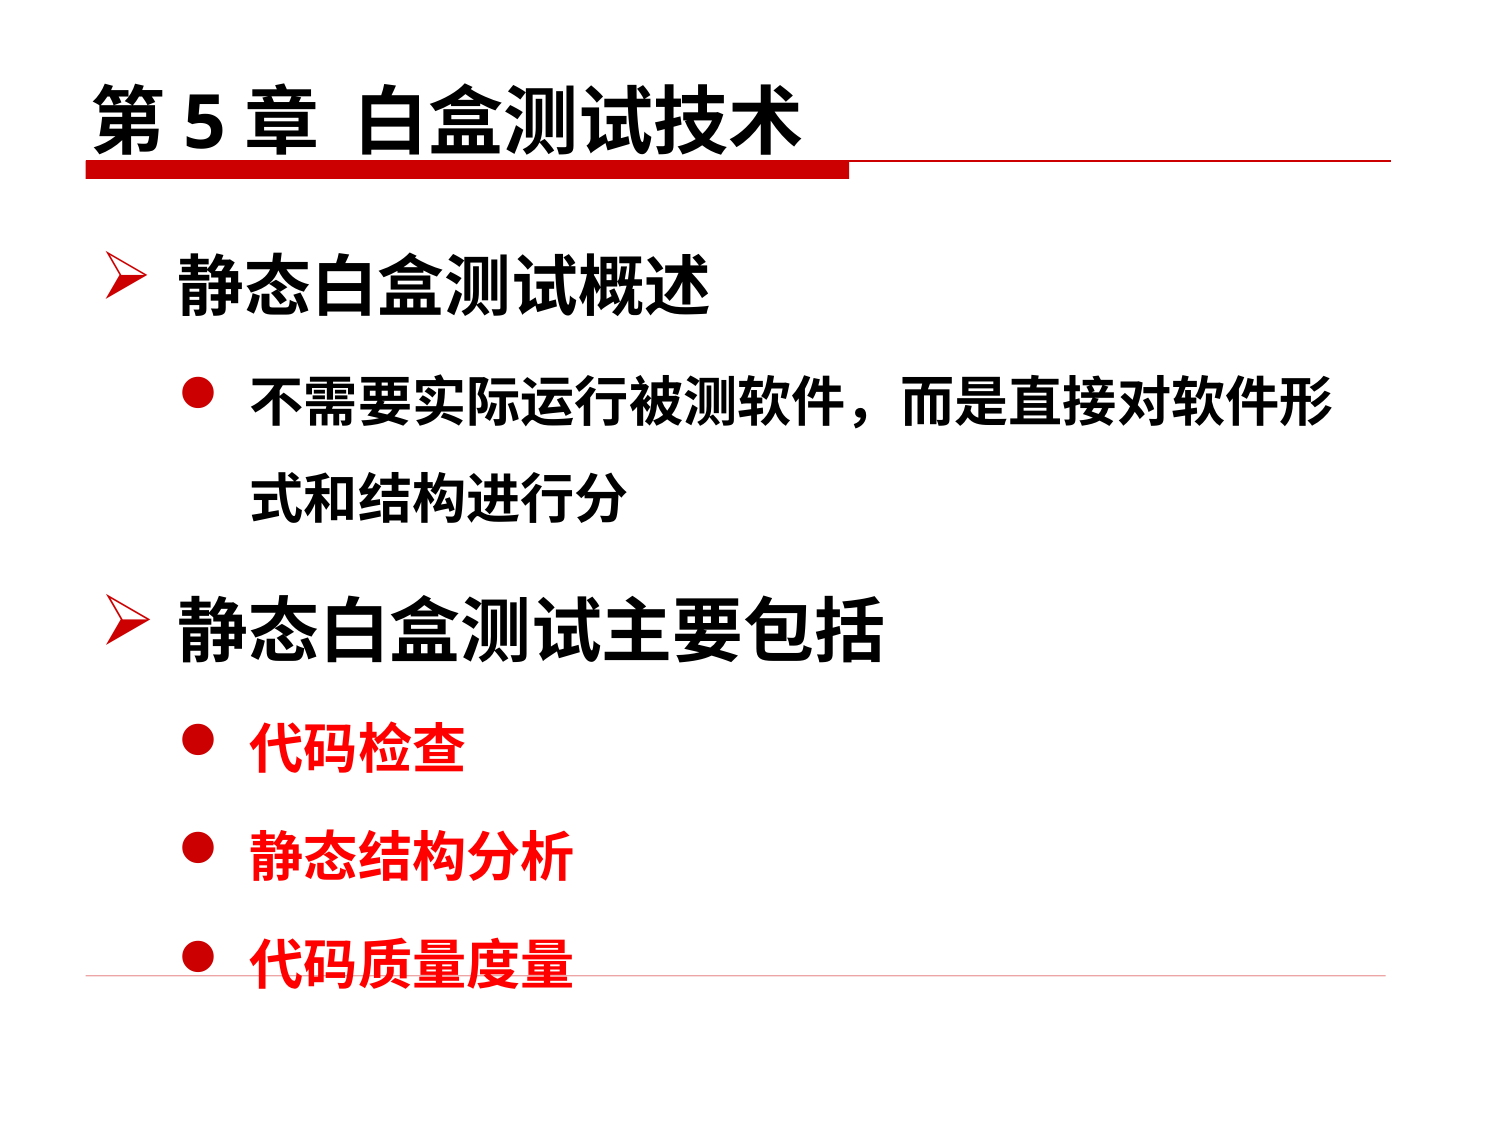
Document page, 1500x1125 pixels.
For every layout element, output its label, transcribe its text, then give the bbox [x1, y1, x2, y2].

list 静态白盒测试概述 不需要实际运行被测软件，而是直接对软件形式和结构进行分 静态白盒测试主要包括 代码检查 静态结构分析 代码质量度量 [85, 196, 1399, 897]
text_box 第5章 白盒测试技术 [75, 0, 1388, 172]
